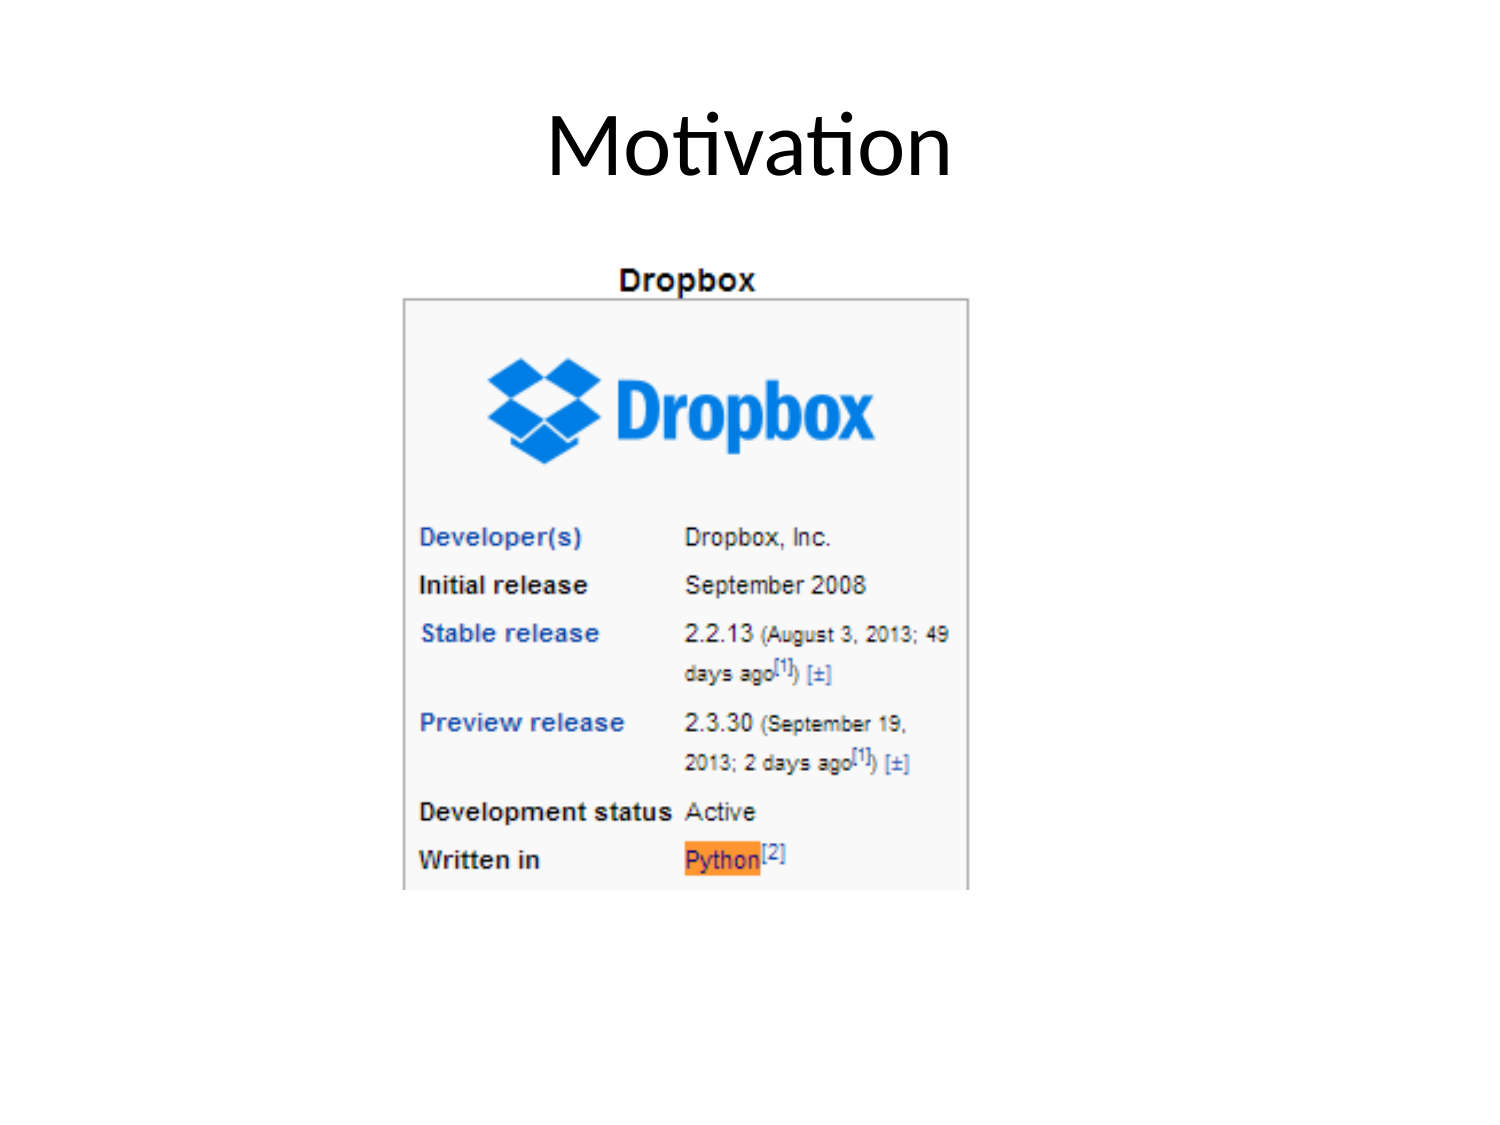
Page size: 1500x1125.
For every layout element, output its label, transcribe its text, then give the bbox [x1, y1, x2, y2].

picture [399, 260, 988, 890]
title Motivation [75, 45, 1425, 233]
